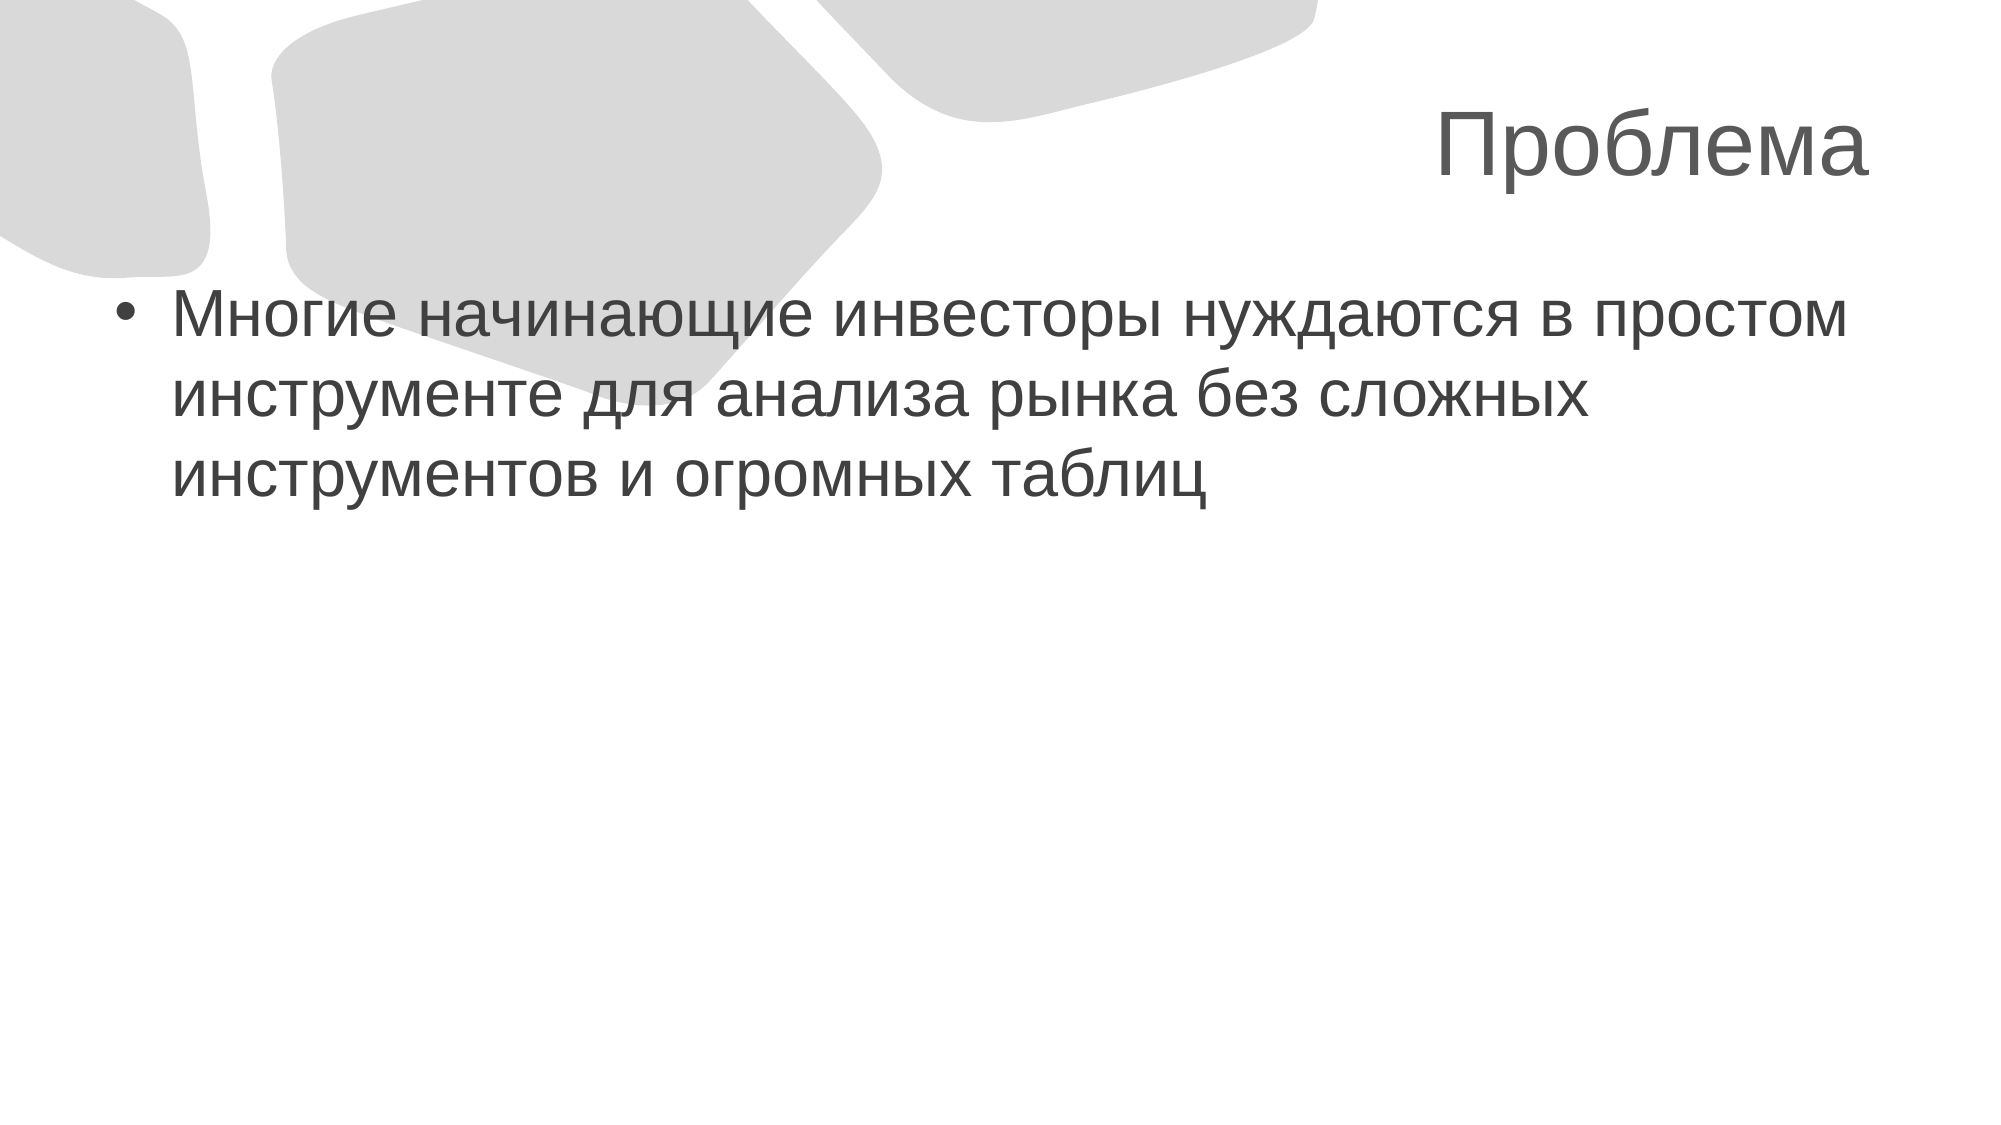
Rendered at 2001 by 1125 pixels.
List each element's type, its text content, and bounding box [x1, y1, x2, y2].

title Проблема [99, 45, 1900, 233]
list Многие начинающие инвесторы нуждаются в простом инструменте для анализа рынка без сложных инструментов и огромных таблиц [99, 262, 1900, 1005]
